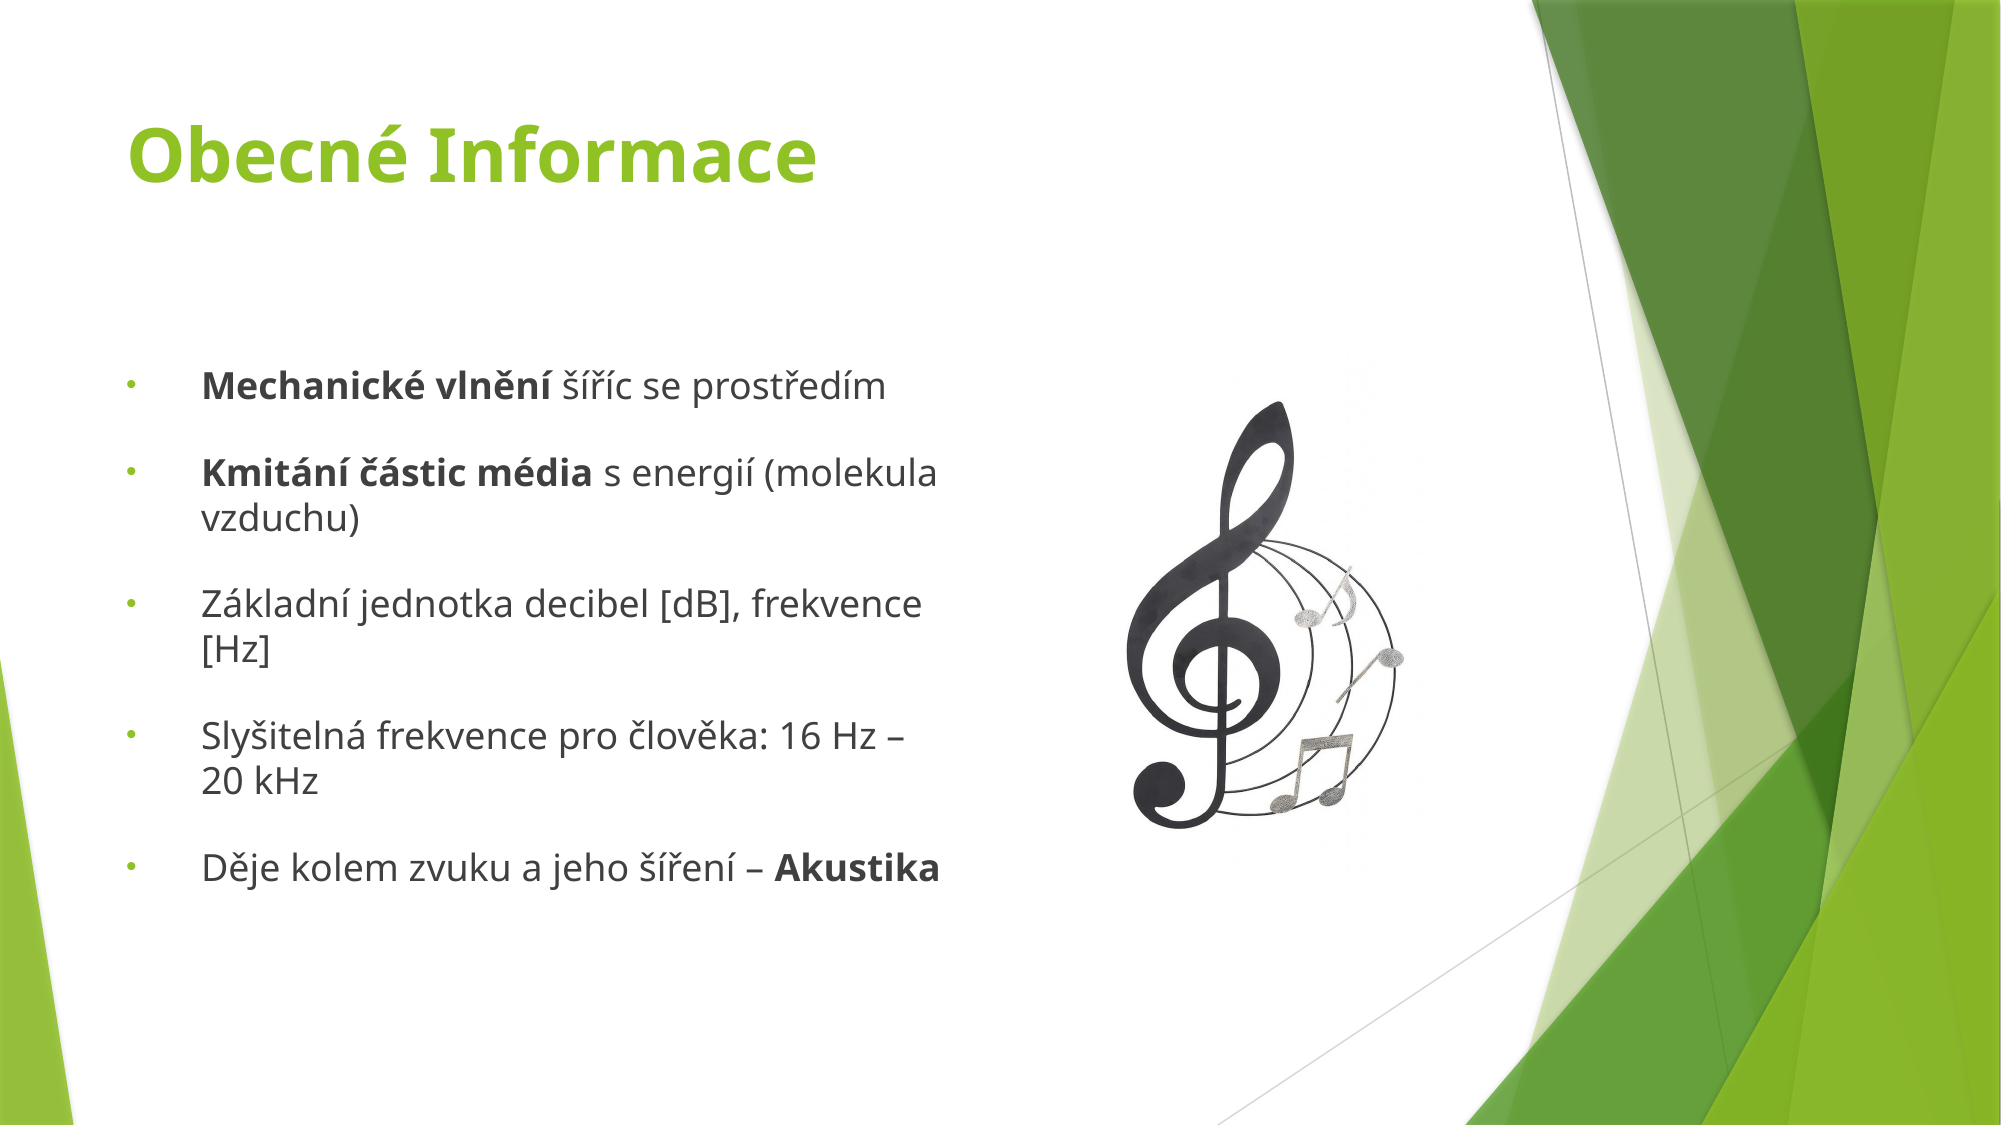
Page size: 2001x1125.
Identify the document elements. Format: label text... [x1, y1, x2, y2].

title Obecné Informace [111, 99, 1522, 317]
list Mechanické vlnění šíříc se prostředím Kmitání částic média s energií (molekula vzduchu) Základní jednotka decibel [dB], frekvence [Hz] Slyšitelná frekvence pro člověka: 16 Hz – 20 kHz Děje kolem zvuku a jeho šíření – Akustika [111, 354, 968, 962]
picture [997, 353, 1516, 871]
